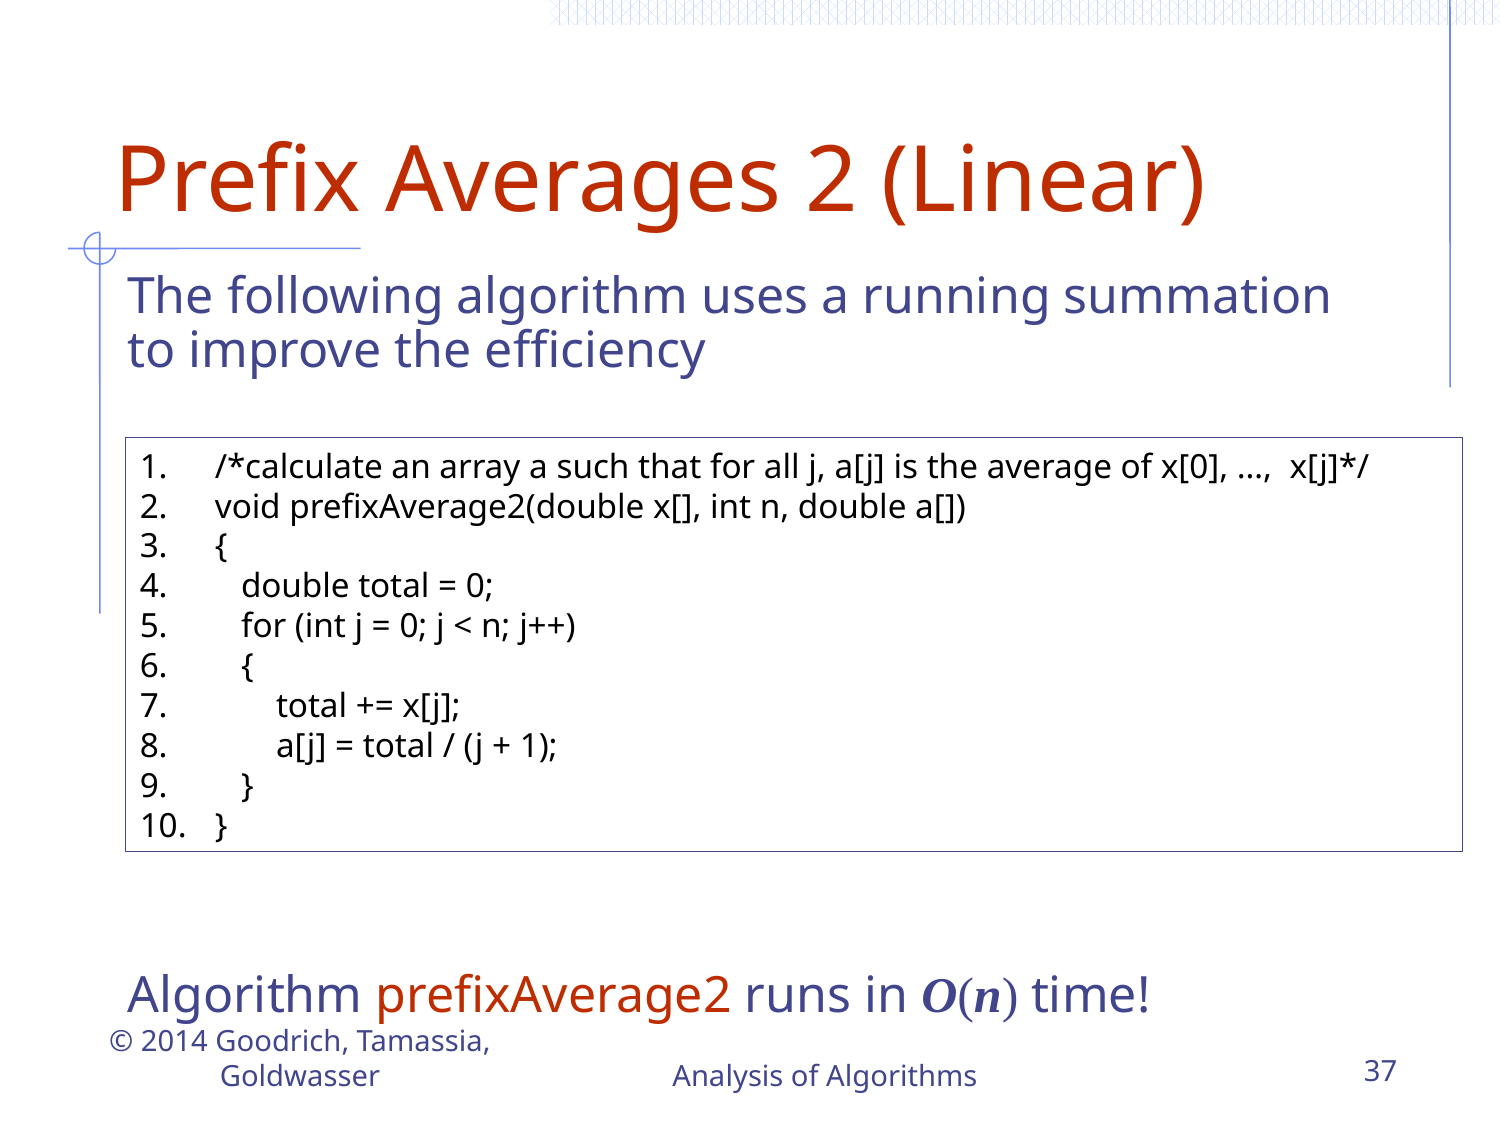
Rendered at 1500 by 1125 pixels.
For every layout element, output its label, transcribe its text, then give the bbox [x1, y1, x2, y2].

text_box /*calculate an array a such that for all j, a[j] is the average of x[0], …, x[j]*/ void prefixAverage2(double x[], int n, double a[]) { double total = 0; for (int j = 0; j < n; j++) { total += x[j]; a[j] = total / (j + 1); } } [124, 437, 1463, 852]
text_box The following algorithm uses a running summation to improve the efficiency [112, 262, 1400, 388]
slide_number 37 [1099, 1024, 1413, 1101]
slide_number © 2014 Goodrich, Tamassia, Goldwasser [12, 1024, 588, 1101]
text_box Algorithm prefixAverage2 runs in O(n) time! [112, 962, 1400, 1050]
footer Analysis of Algorithms [588, 1050, 1063, 1101]
text_box Prefix Averages 2 (Linear) [99, 50, 1438, 238]
